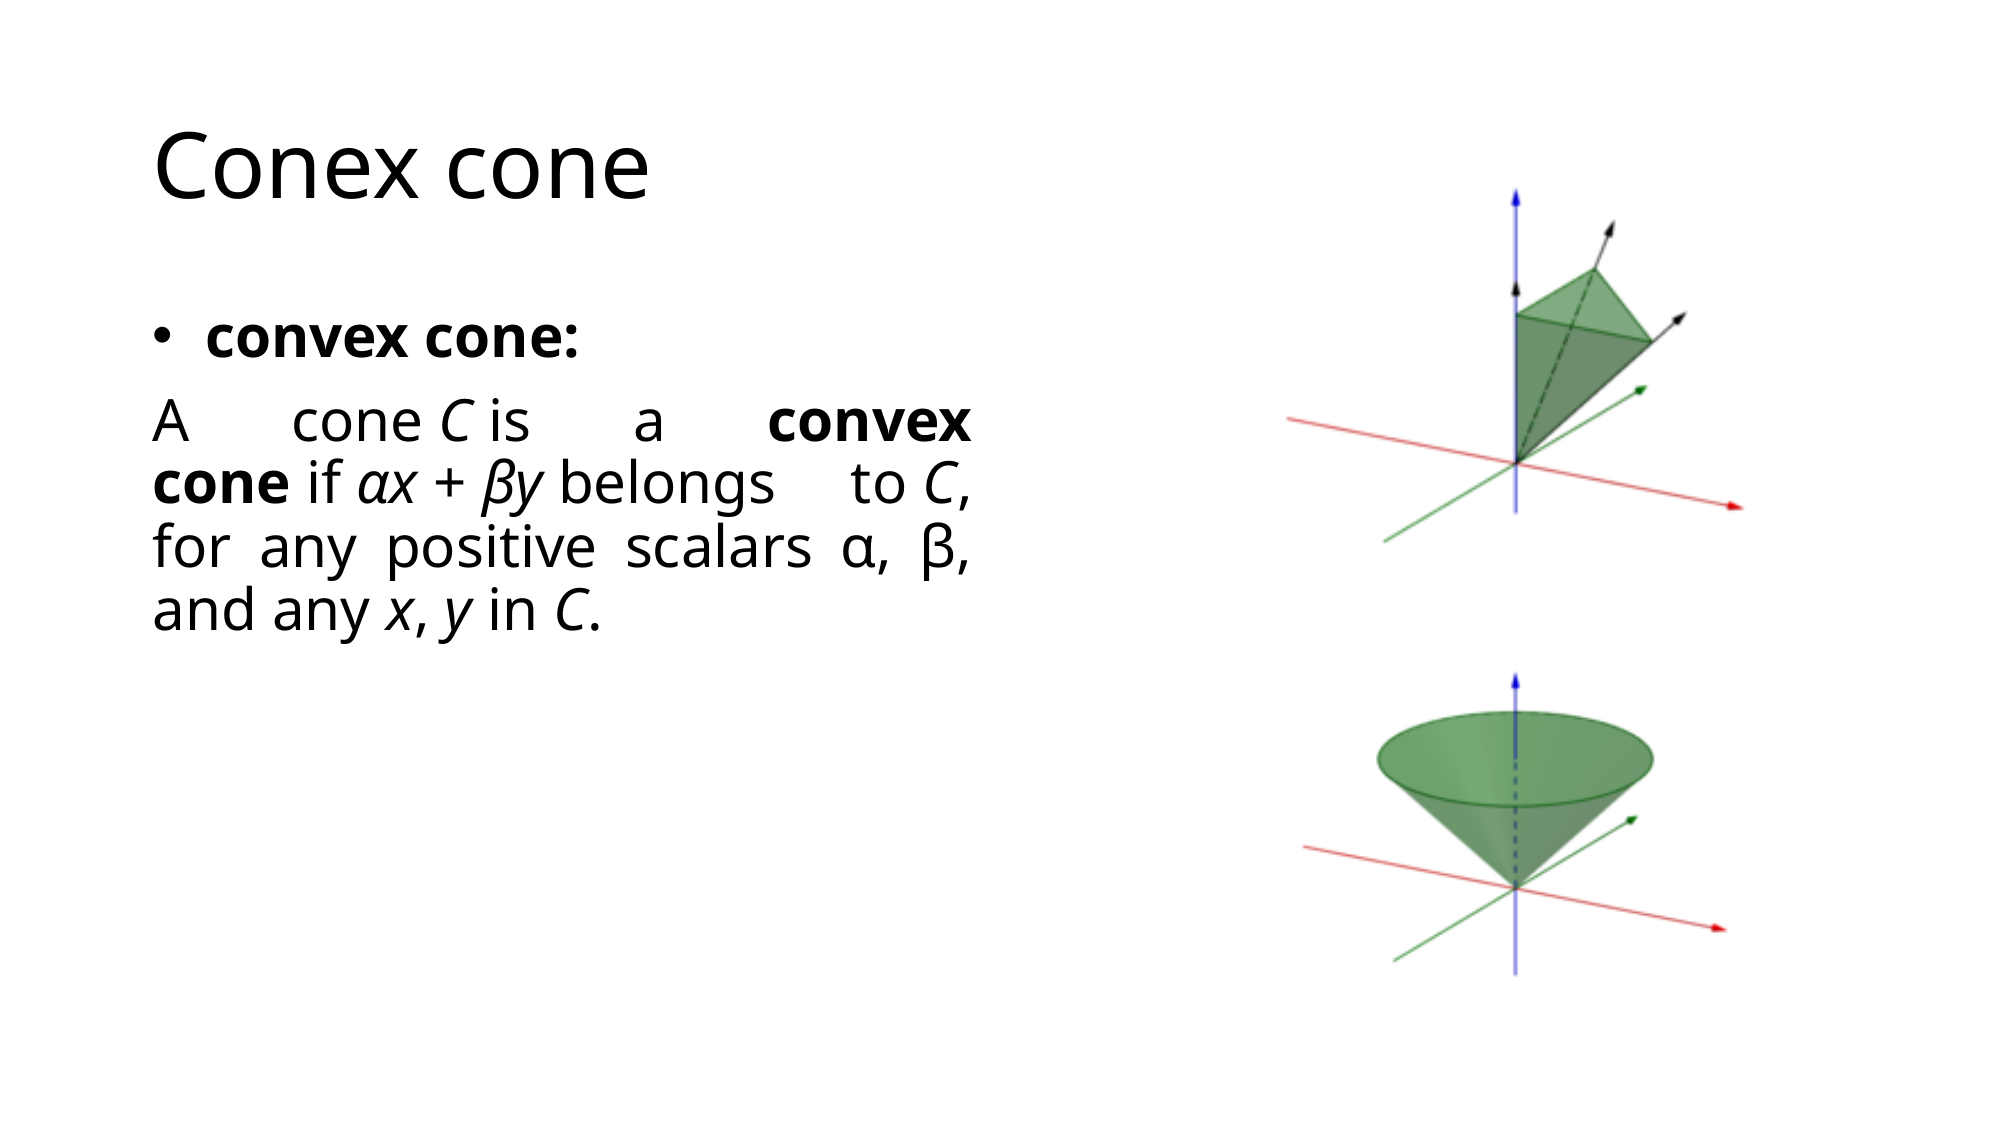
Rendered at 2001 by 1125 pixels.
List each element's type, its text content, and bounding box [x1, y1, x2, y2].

title Conex cone [137, 59, 1863, 278]
list convex cone: A cone C is a convex cone if αx + βy belongs to C, for any positive scalars α, β, and any x, y in C. [137, 299, 988, 1014]
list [1142, 107, 1890, 597]
picture [1169, 596, 1863, 1053]
